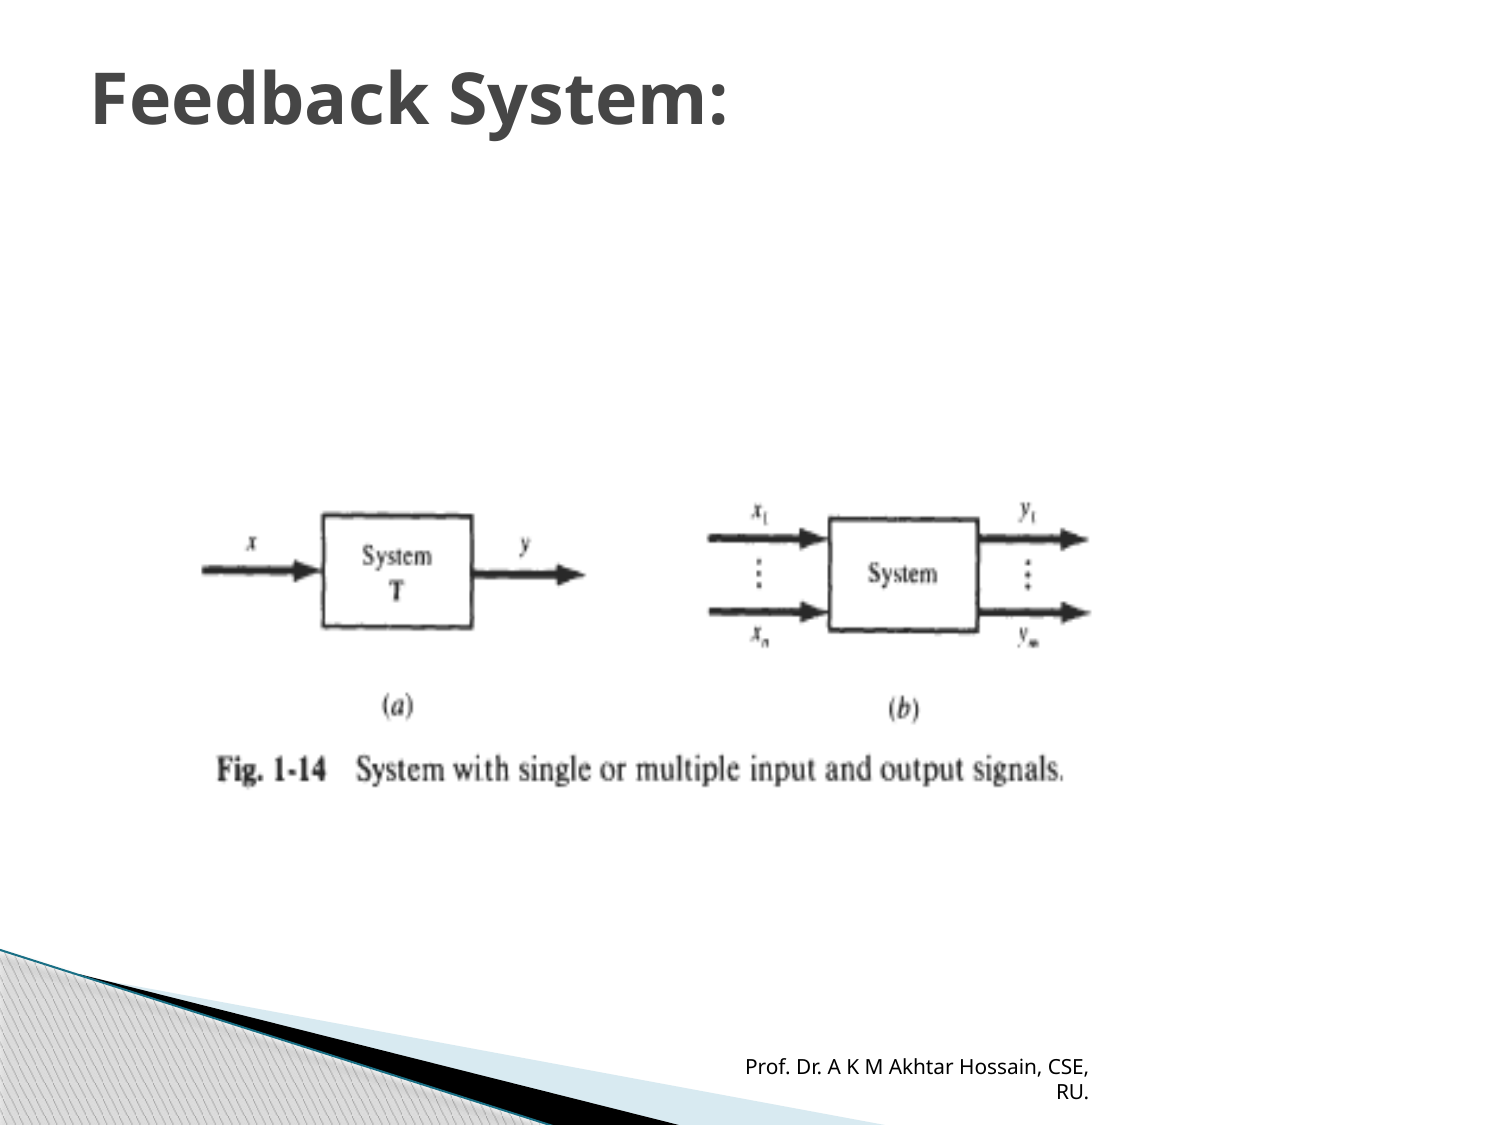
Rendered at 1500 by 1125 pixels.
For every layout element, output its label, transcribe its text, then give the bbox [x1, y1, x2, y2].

footer Prof. Dr. A K M Akhtar Hossain, CSE, RU. [718, 1051, 1105, 1112]
title Feedback System: [75, 45, 1425, 233]
picture [162, 424, 1163, 851]
